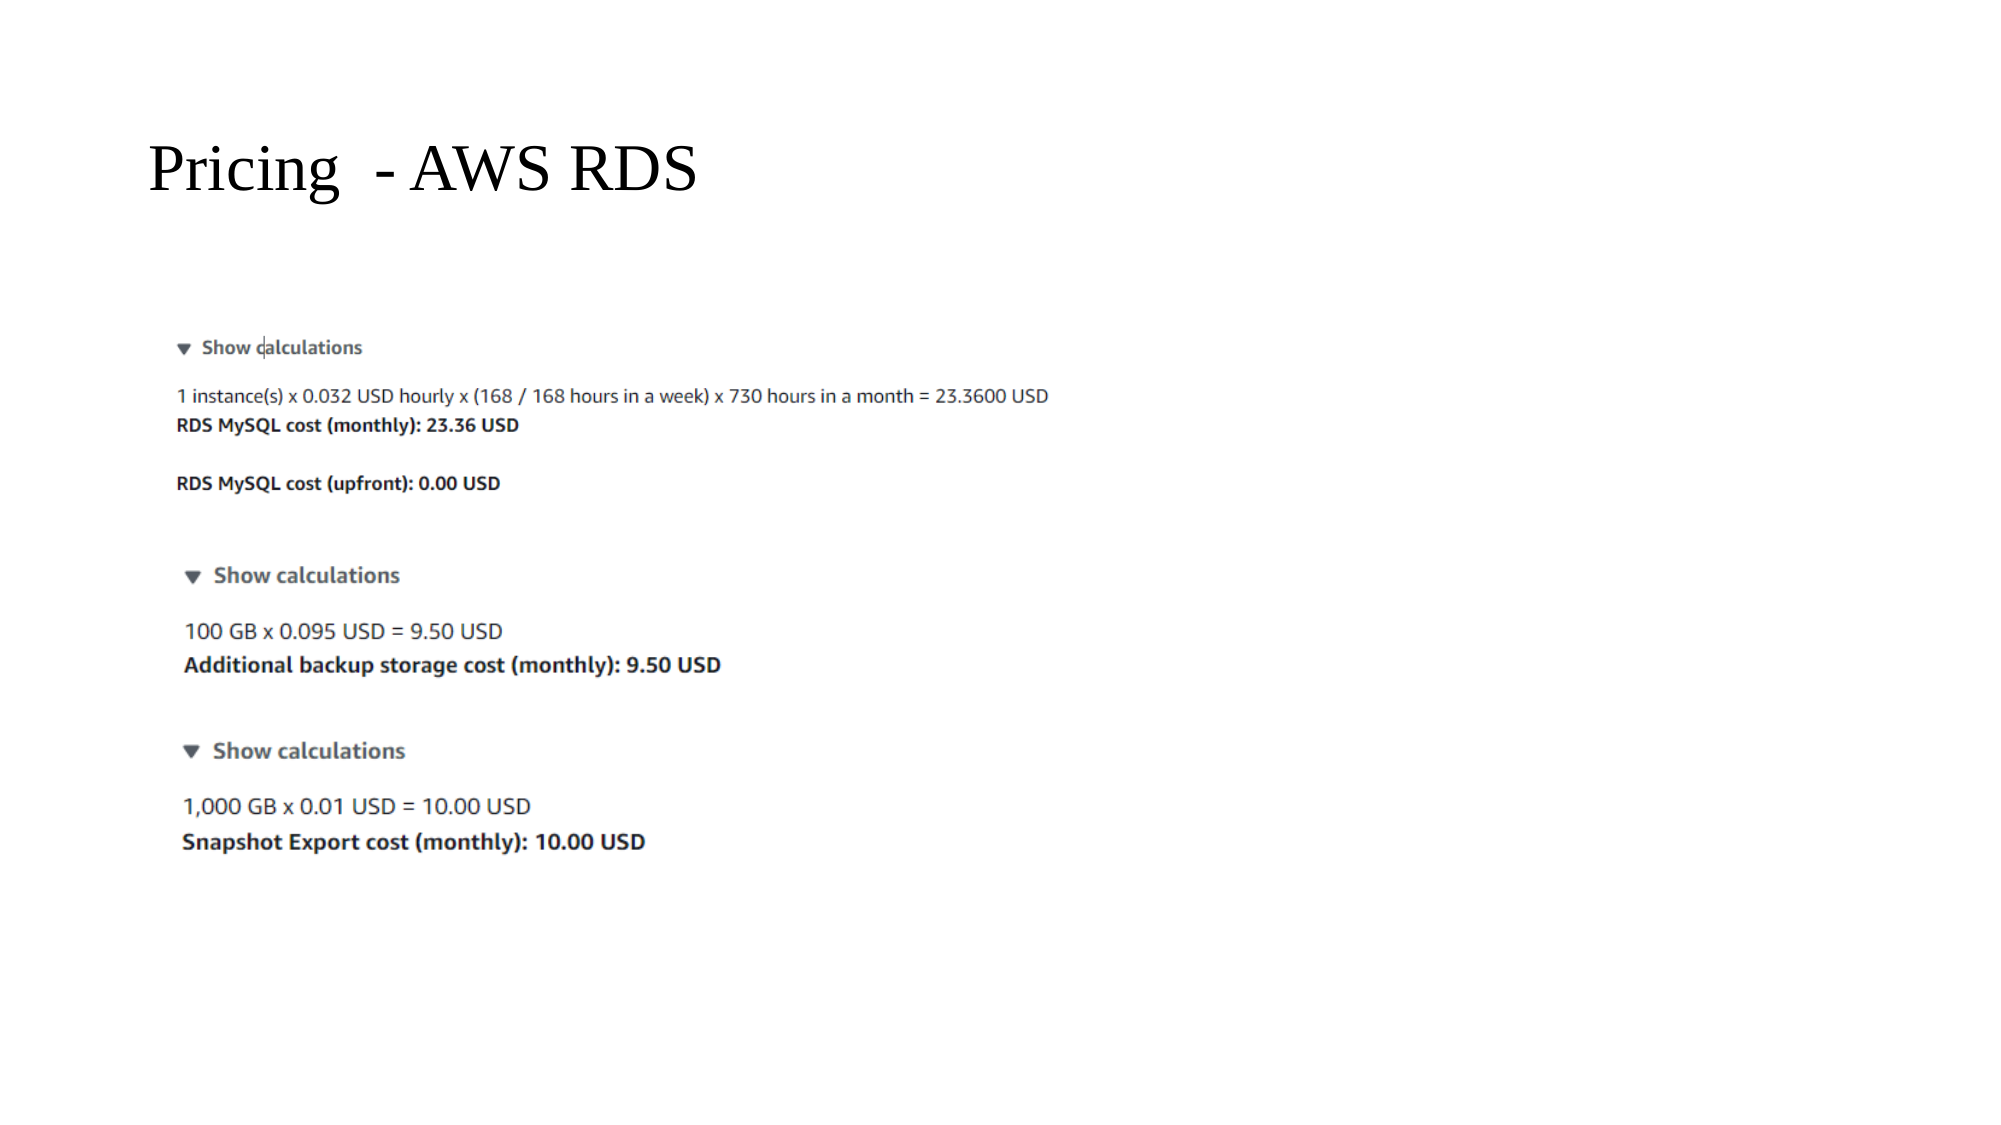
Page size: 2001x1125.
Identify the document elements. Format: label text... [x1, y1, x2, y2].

title Pricing - AWS RDS [133, 59, 1859, 278]
picture [154, 313, 2000, 928]
